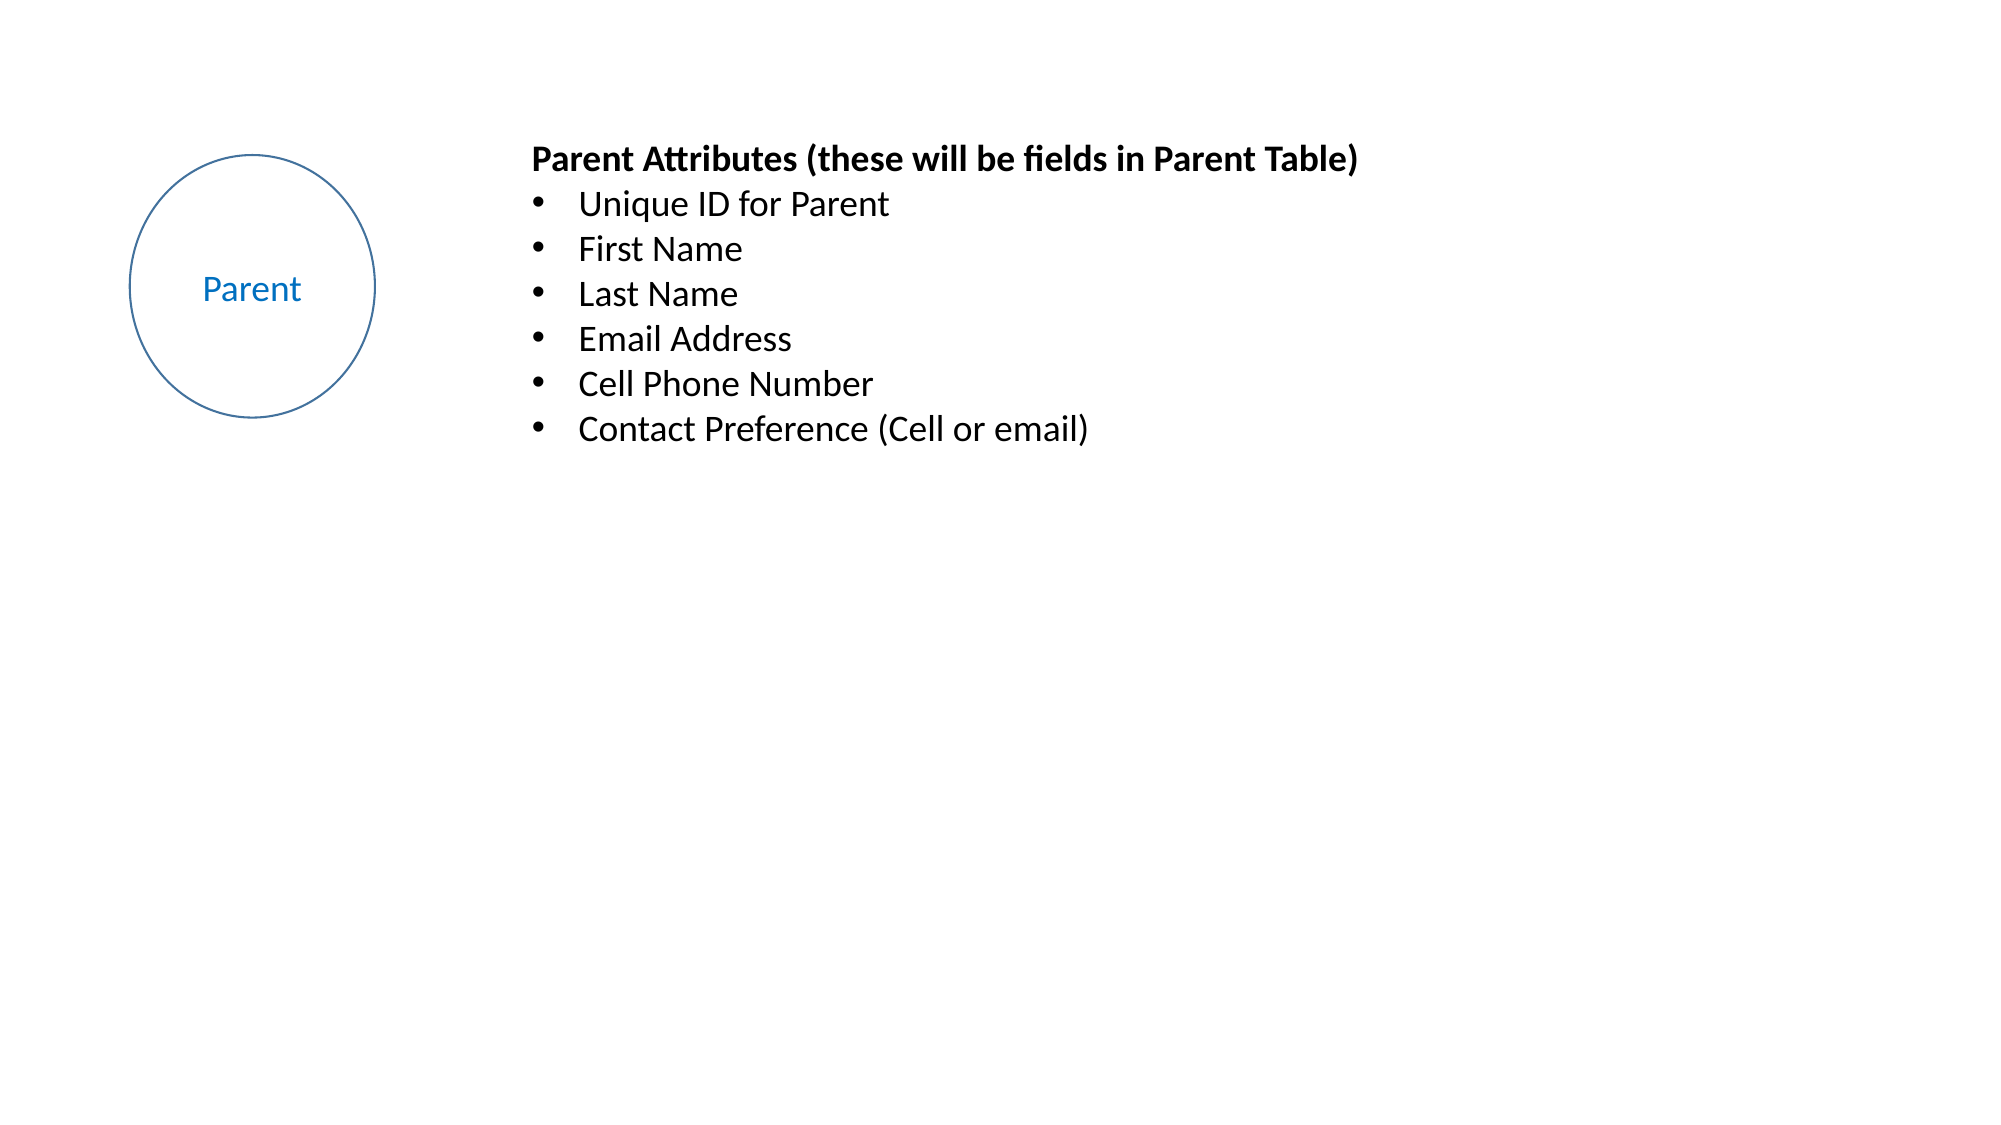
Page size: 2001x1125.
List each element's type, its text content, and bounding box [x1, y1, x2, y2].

text_box Parent [128, 153, 376, 419]
text_box Parent Attributes (these will be fields in Parent Table) Unique ID for Parent First Name Last Name Email Address Cell Phone Number Contact Preference (Cell or email) [517, 126, 1375, 547]
